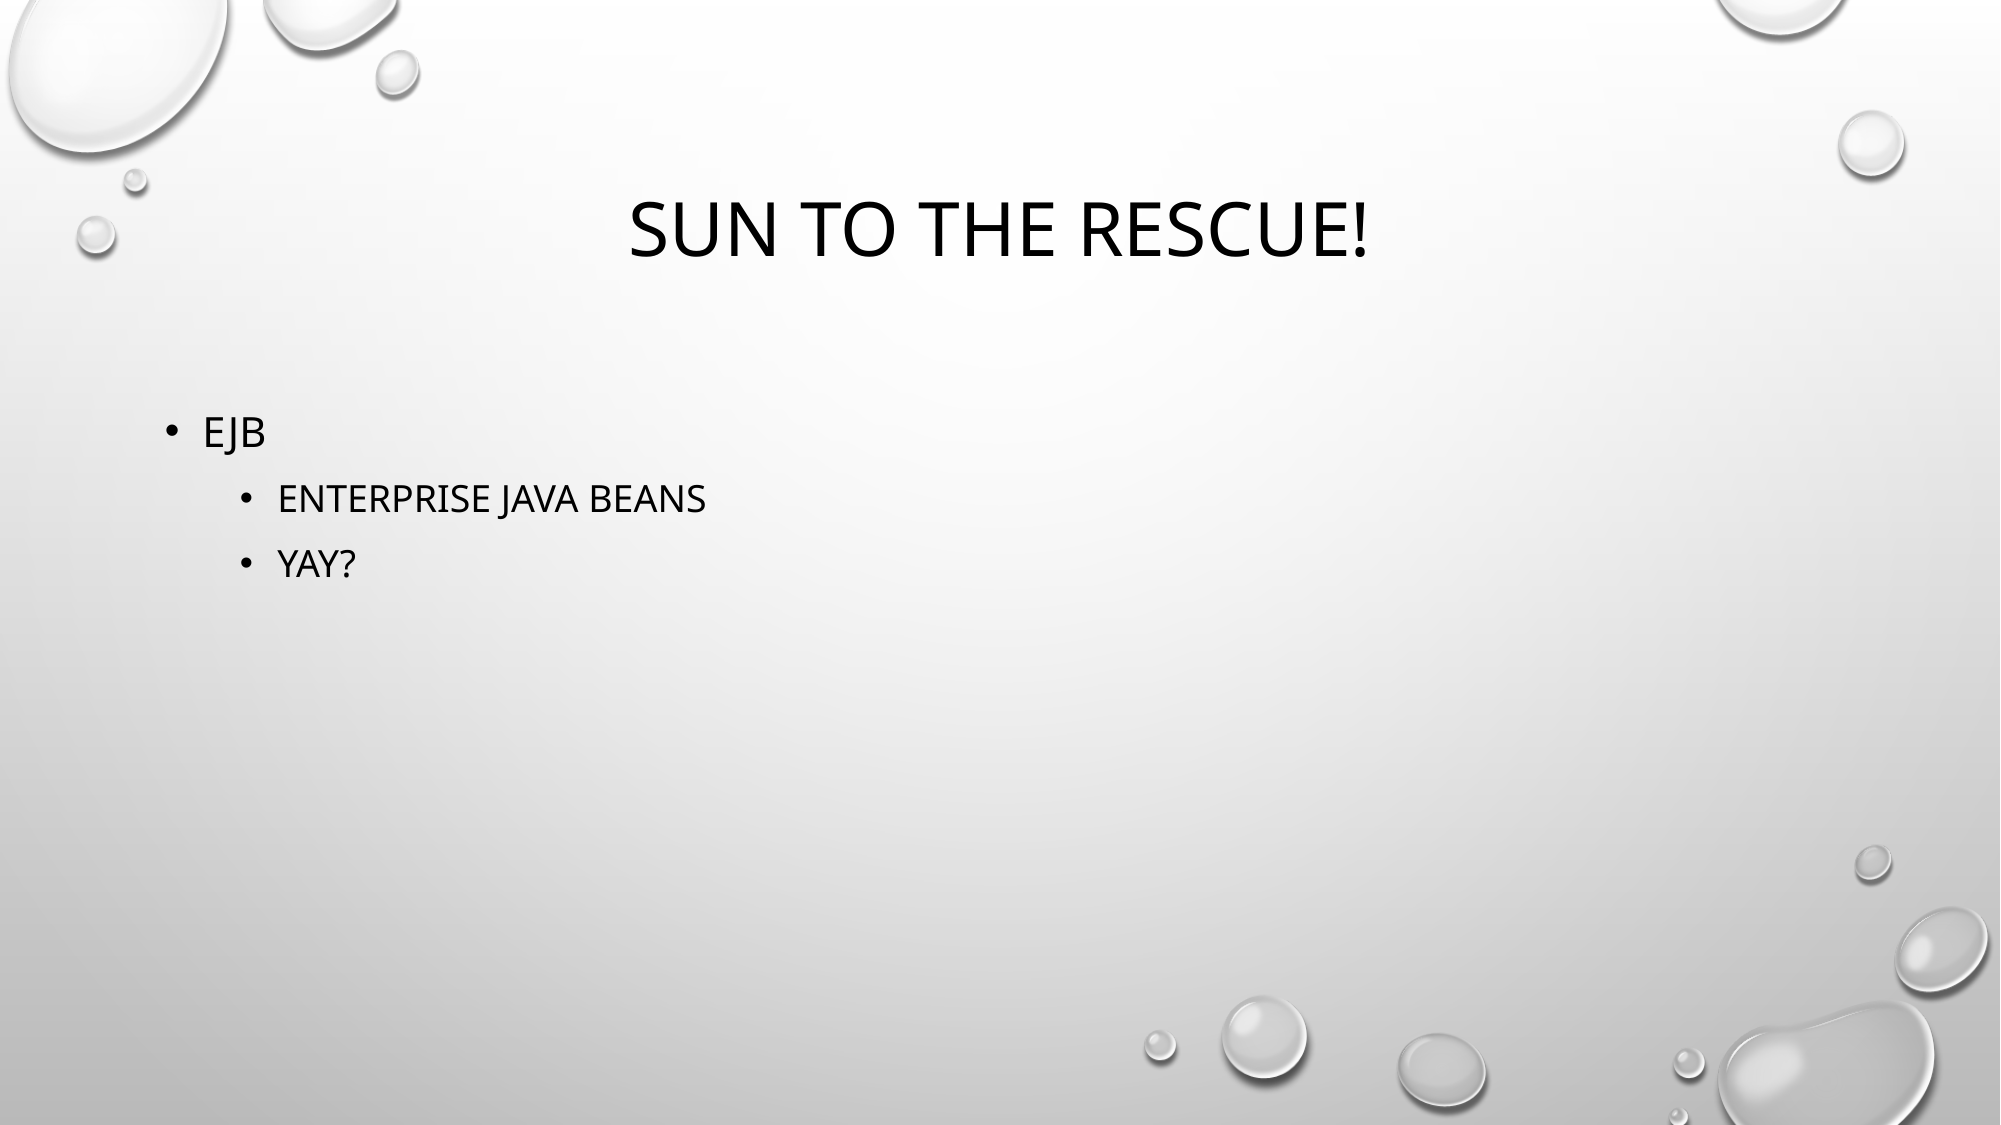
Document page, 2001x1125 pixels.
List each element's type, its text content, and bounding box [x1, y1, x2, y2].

picture [0, 0, 2000, 1125]
list EJB Enterprise java beans Yay? [149, 388, 1850, 950]
title Sun to the rescue! [149, 101, 1851, 364]
